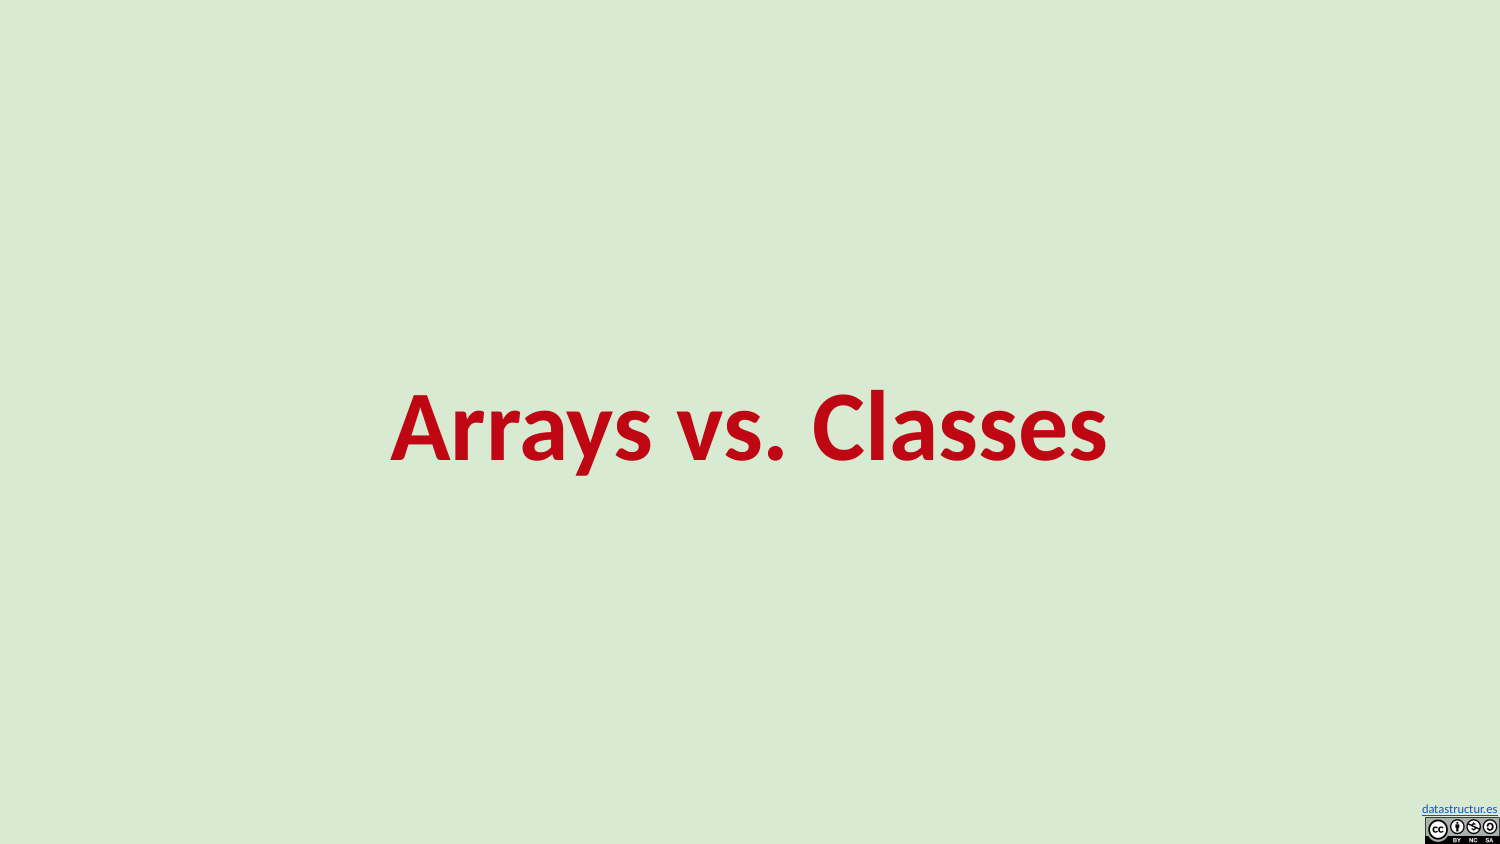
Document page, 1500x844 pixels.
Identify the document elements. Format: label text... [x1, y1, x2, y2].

picture [1425, 817, 1500, 844]
title Arrays vs. Classes [152, 337, 1348, 505]
